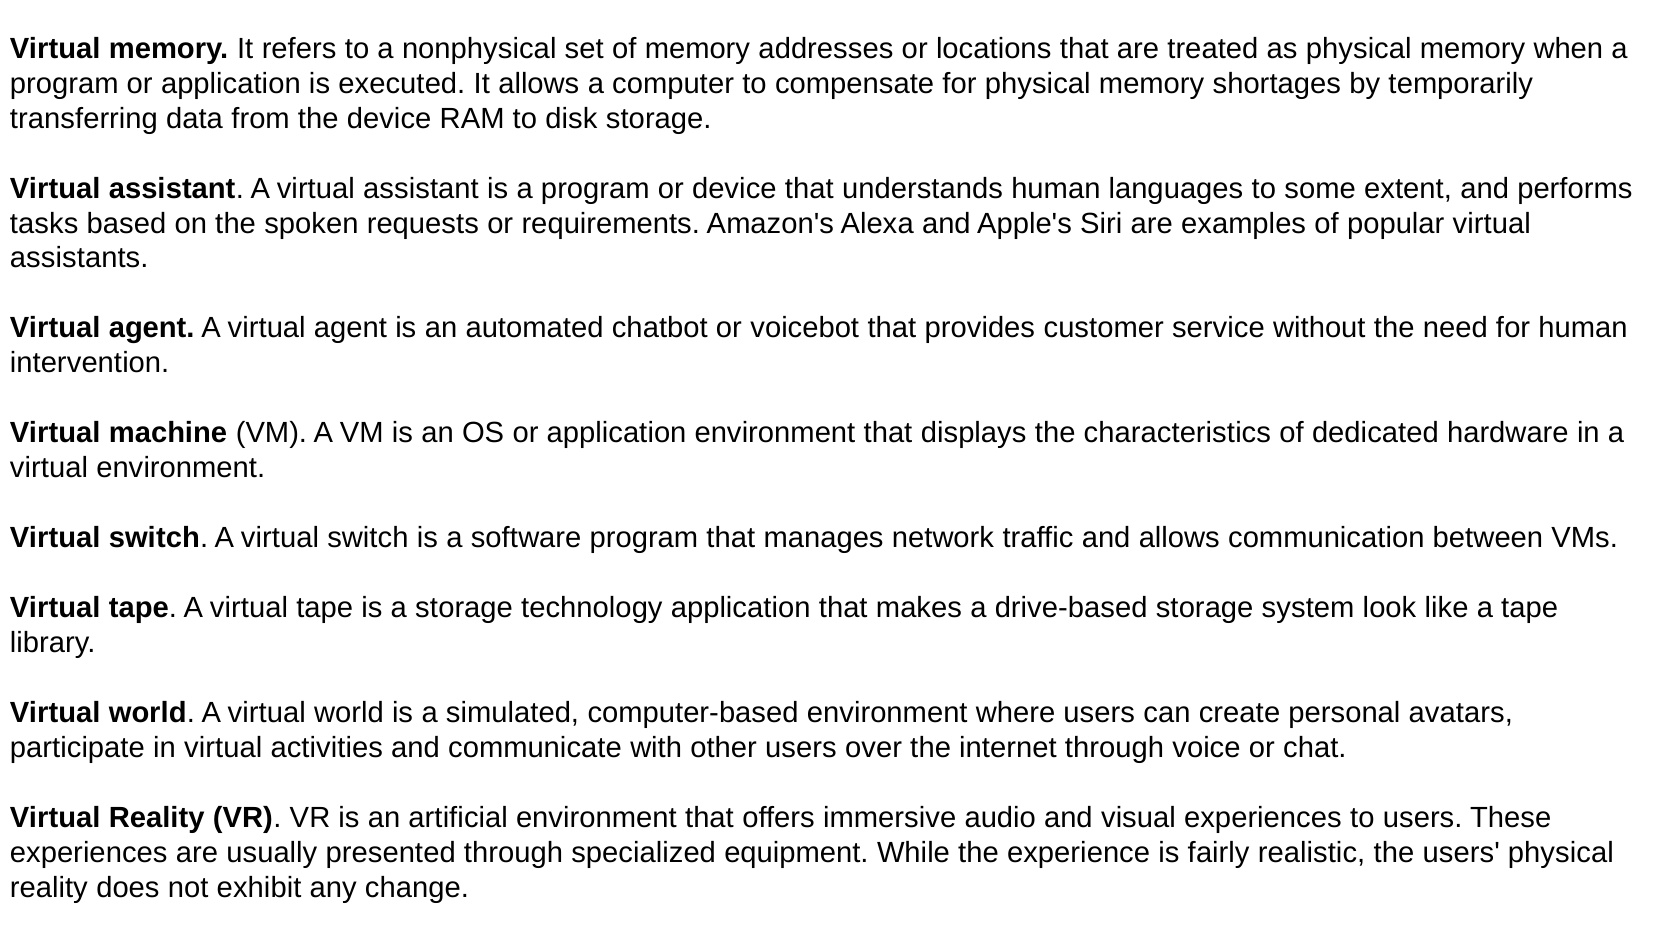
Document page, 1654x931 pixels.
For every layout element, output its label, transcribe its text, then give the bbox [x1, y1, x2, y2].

text_box Virtual memory. It refers to a nonphysical set of memory addresses or locations that are treated as physical memory when a program or application is executed. It allows a computer to compensate for physical memory shortages by temporarily transferring data from the device RAM to disk storage. Virtual assistant. A virtual assistant is a program or device that understands human languages to some extent, and performs tasks based on the spoken requests or requirements. Amazon's Alexa and Apple's Siri are examples of popular virtual assistants. Virtual agent. A virtual agent is an automated chatbot or voicebot that provides customer service without the need for human intervention. Virtual machine (VM). A VM is an OS or application environment that displays the characteristics of dedicated hardware in a virtual environment. Virtual switch. A virtual switch is a software program that manages network traffic and allows communication between VMs. Virtual tape. A virtual tape is a storage technology application that makes a drive-based storage system look like a tape library. Virtual world. A virtual world is a simulated, computer-based environment where users can create personal avatars, participate in virtual activities and communicate with other users over the internet through voice or chat. Virtual Reality (VR). VR is an artificial environment that offers immersive audio and visual experiences to users. These experiences are usually presented through specialized equipment. While the experience is fairly realistic, the users' physical reality does not exhibit any change. [0, 21, 1654, 931]
